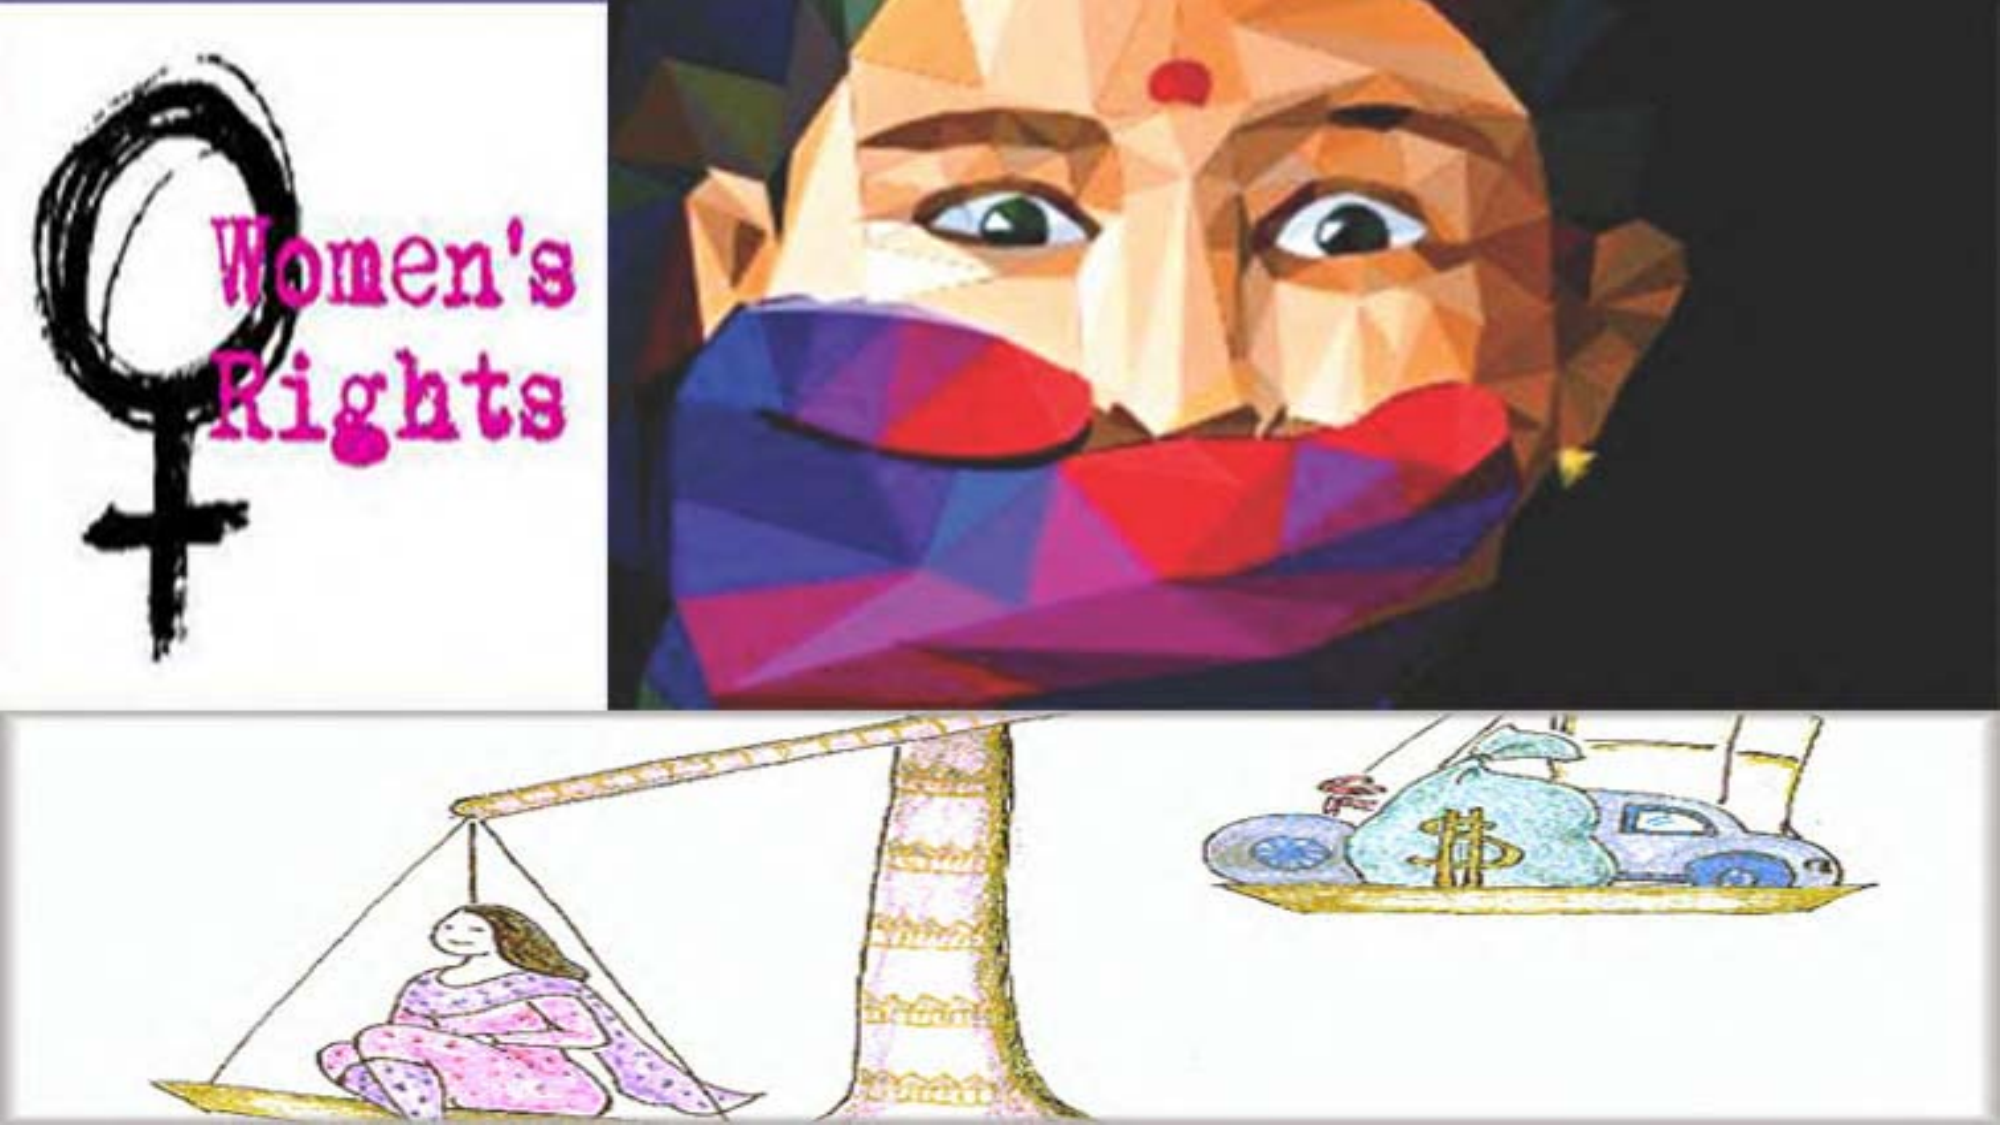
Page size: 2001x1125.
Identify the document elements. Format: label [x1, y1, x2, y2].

list [0, 0, 2000, 1125]
